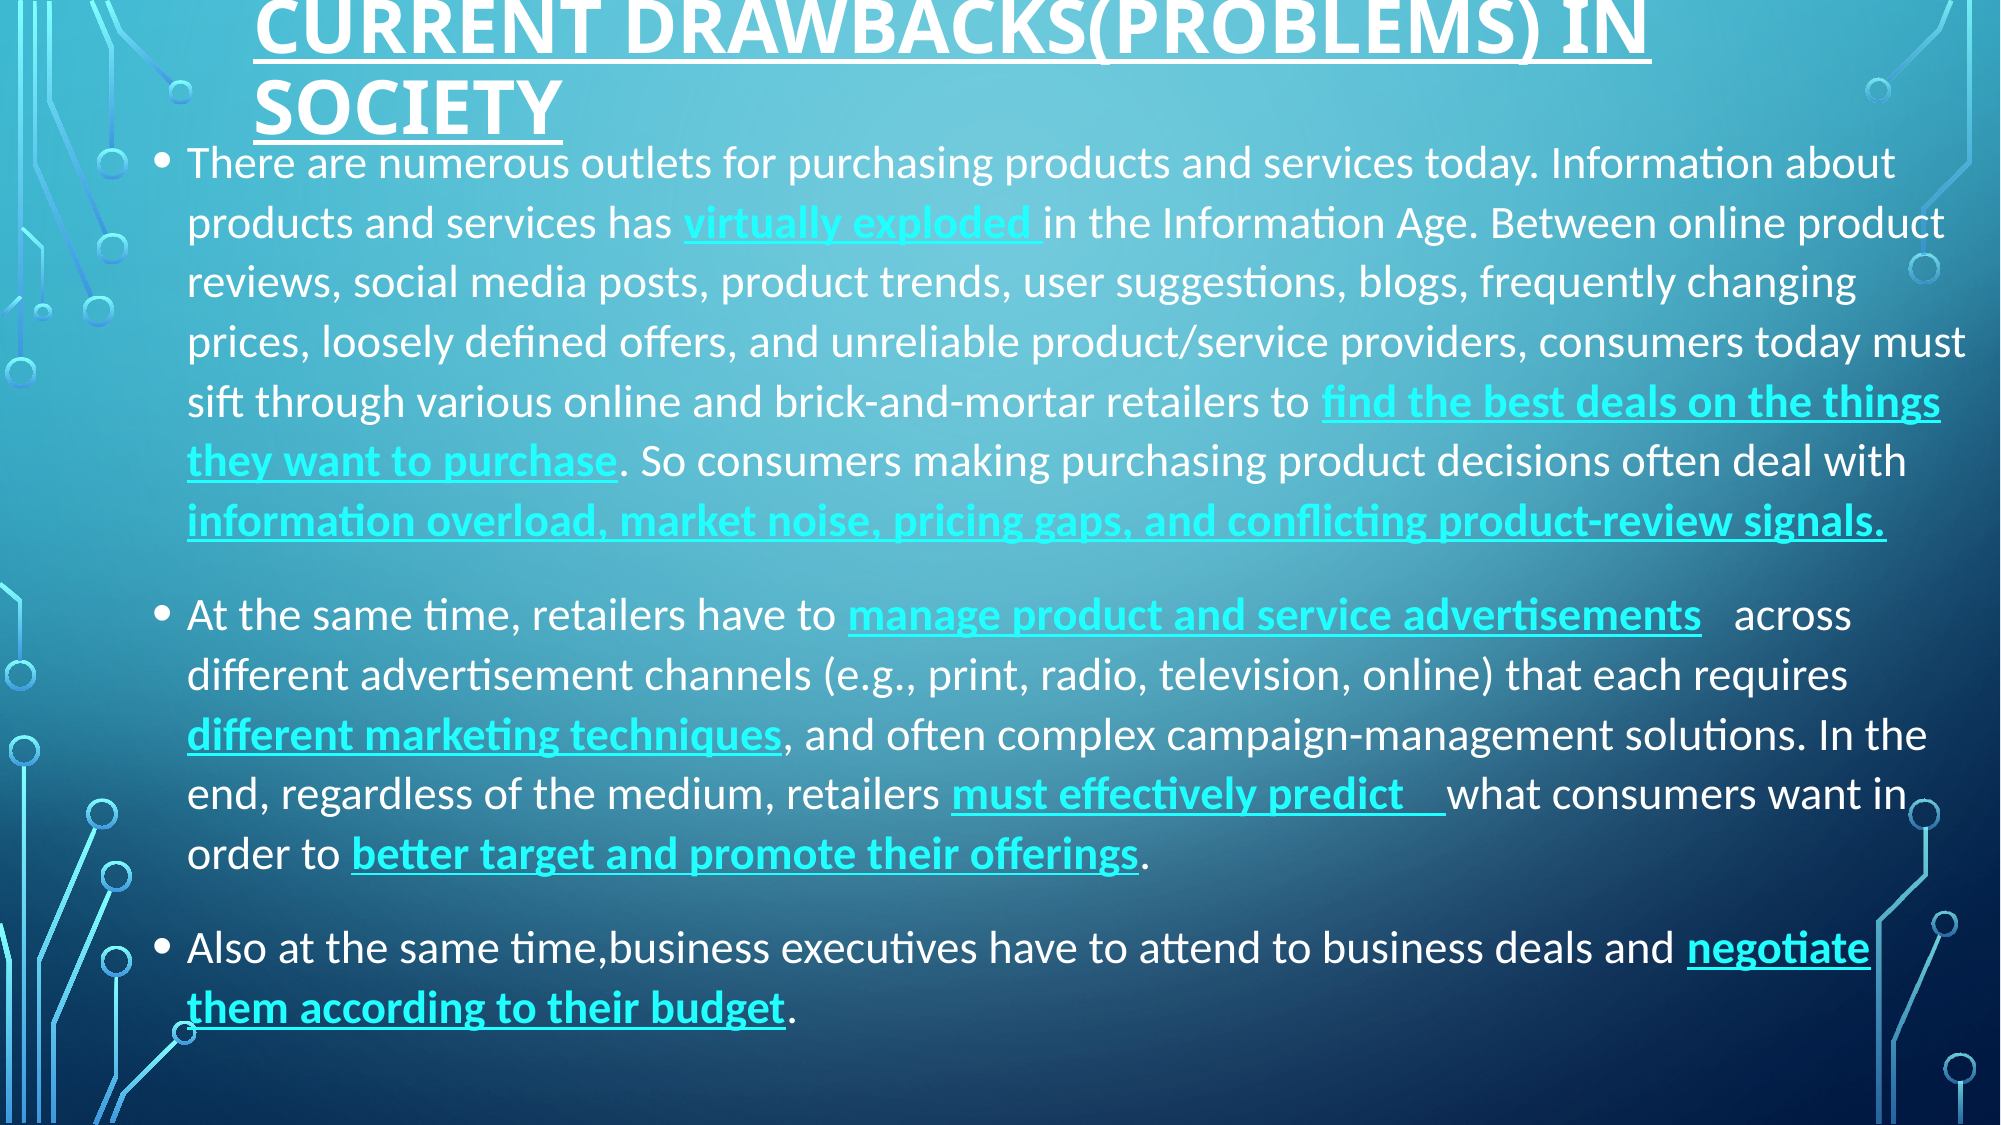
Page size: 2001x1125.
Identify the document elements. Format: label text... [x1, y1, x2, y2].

list There are numerous outlets for purchasing products and services today. Information about products and services has virtually exploded in the Information Age. Between online product reviews, social media posts, product trends, user suggestions, blogs, frequently changing prices, loosely defined offers, and unreliable product/service providers, consumers today must sift through various online and brick-and-mortar retailers to find the best deals on the things they want to purchase. So consumers making purchasing product decisions often deal with information overload, market noise, pricing gaps, and conflicting product-review signals. At the same time, retailers have to manage product and service advertisements across different advertisement channels (e.g., print, radio, television, online) that each requires different marketing techniques, and often complex campaign-management solutions. In the end, regardless of the medium, retailers must effectively predict what consumers want in order to better target and promote their offerings. Also at the same time,business executives have to attend to business deals and negotiate them according to their budget. [137, 120, 1990, 1110]
title CURRENT DRAWBACKS(PROBLEMS) IN SOCIETY [238, 0, 1814, 120]
